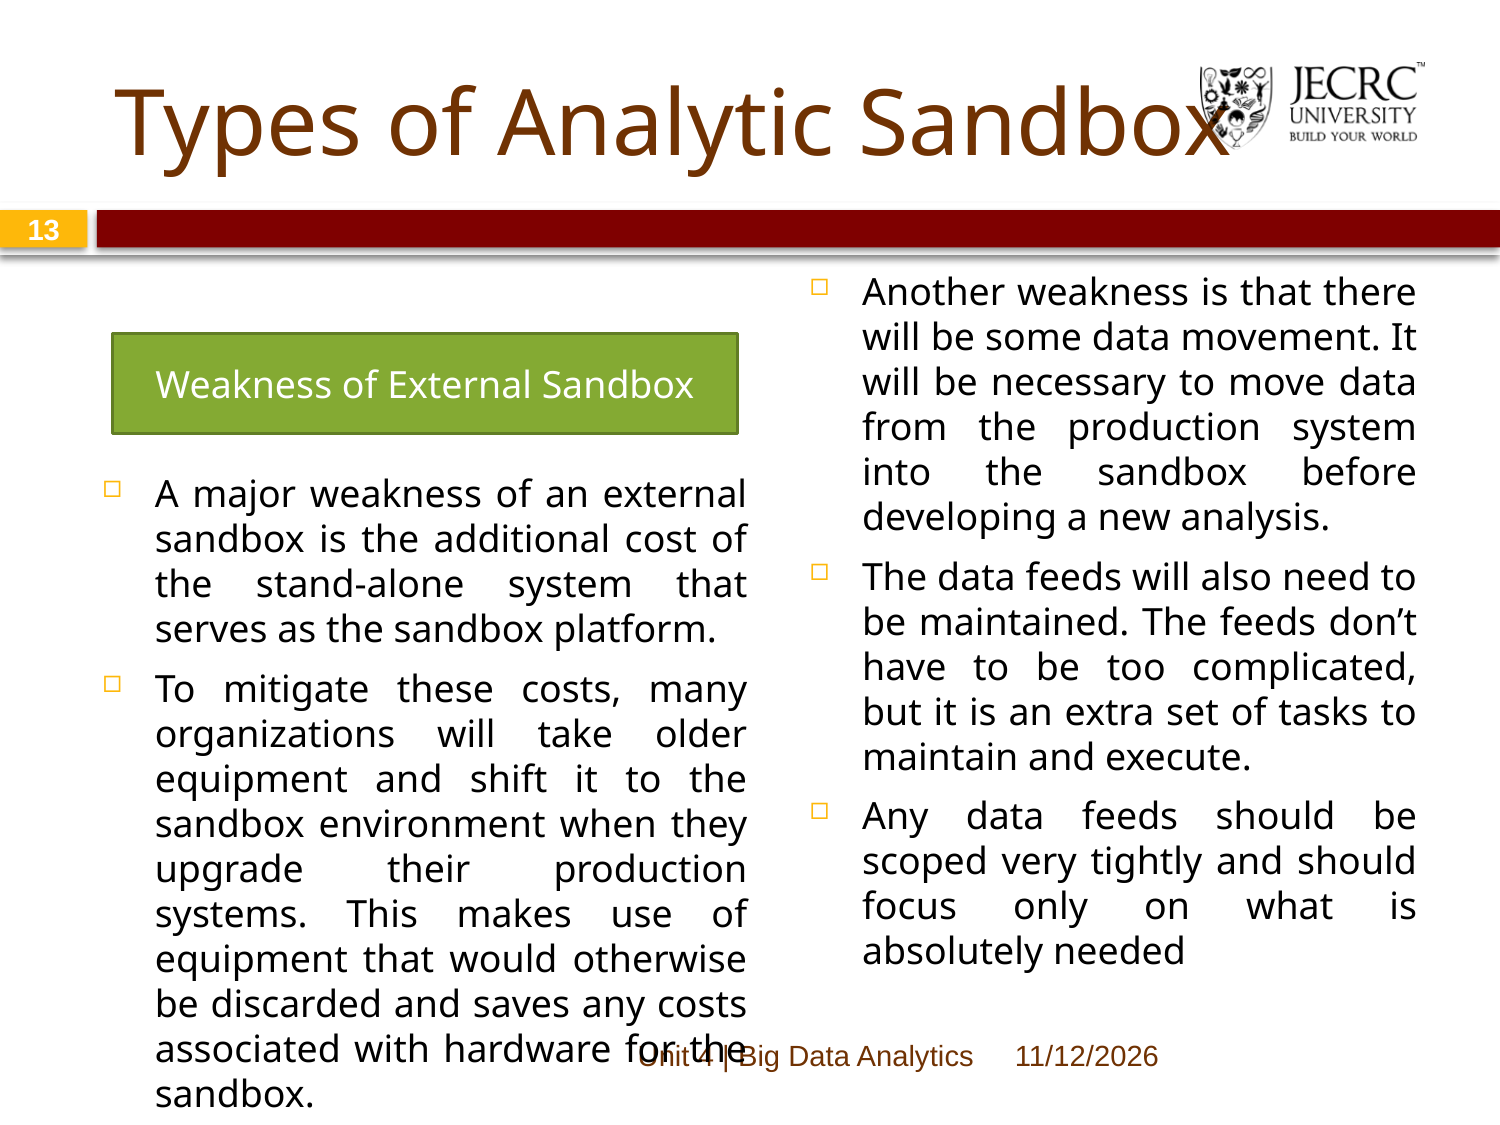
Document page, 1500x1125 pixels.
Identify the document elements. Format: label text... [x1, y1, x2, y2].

picture [1199, 62, 1425, 151]
list A major weakness of an external sandbox is the additional cost of the stand-alone system that serves as the sandbox platform. To mitigate these costs, many organizations will take older equipment and shift it to the sandbox environment when they upgrade their production systems. This makes use of equipment that would otherwise be discarded and saves any costs associated with hardware for the sandbox. [87, 462, 763, 1024]
footer Unit 4 | Big Data Analytics [99, 1024, 990, 1085]
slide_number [999, 1025, 1438, 1085]
slide_number 13 [0, 208, 88, 249]
list Another weakness is that there will be some data movement. It will be necessary to move data from the production system into the sandbox before developing a new analysis. The data feeds will also need to be maintained. The feeds don’t have to be too complicated, but it is an extra set of tasks to maintain and execute. Any data feeds should be scoped very tightly and should focus only on what is absolutely needed [794, 260, 1433, 1011]
title Types of Analytic Sandbox [99, 37, 1438, 200]
text_box Weakness of External Sandbox [111, 332, 739, 435]
